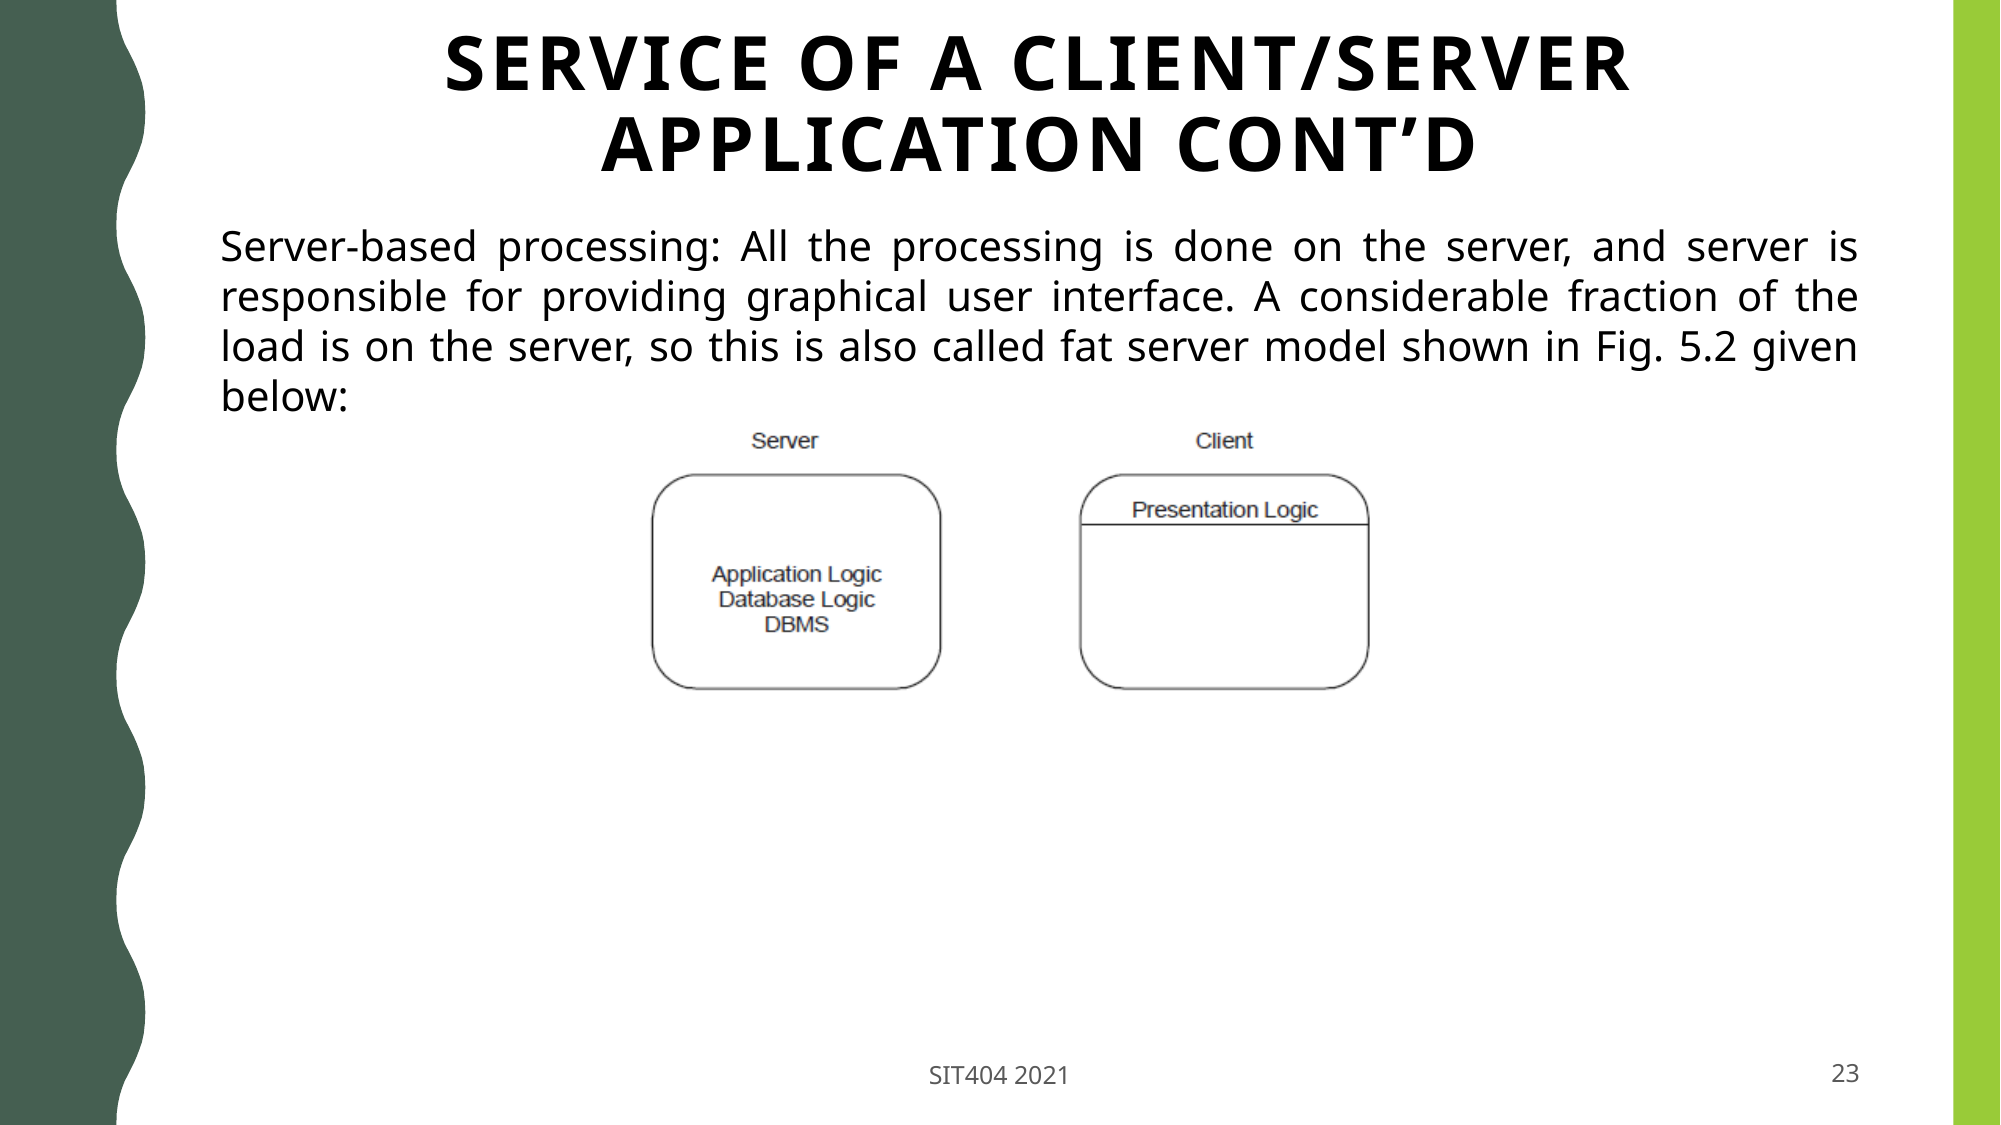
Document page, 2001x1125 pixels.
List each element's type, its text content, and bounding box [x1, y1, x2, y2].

slide_number 23 [1412, 1045, 1875, 1103]
title SERVICE OF A CLIENT/SERVER APPLICATION cont’d [205, 18, 1875, 190]
picture [627, 408, 1373, 717]
footer SIT404 2021 [662, 1045, 1338, 1103]
list Server-based processing: All the processing is done on the server, and server is responsible for providing graphical user interface. A considerable fraction of the load is on the server, so this is also called fat server model shown in Fig. 5.2 given below: [205, 211, 1875, 965]
